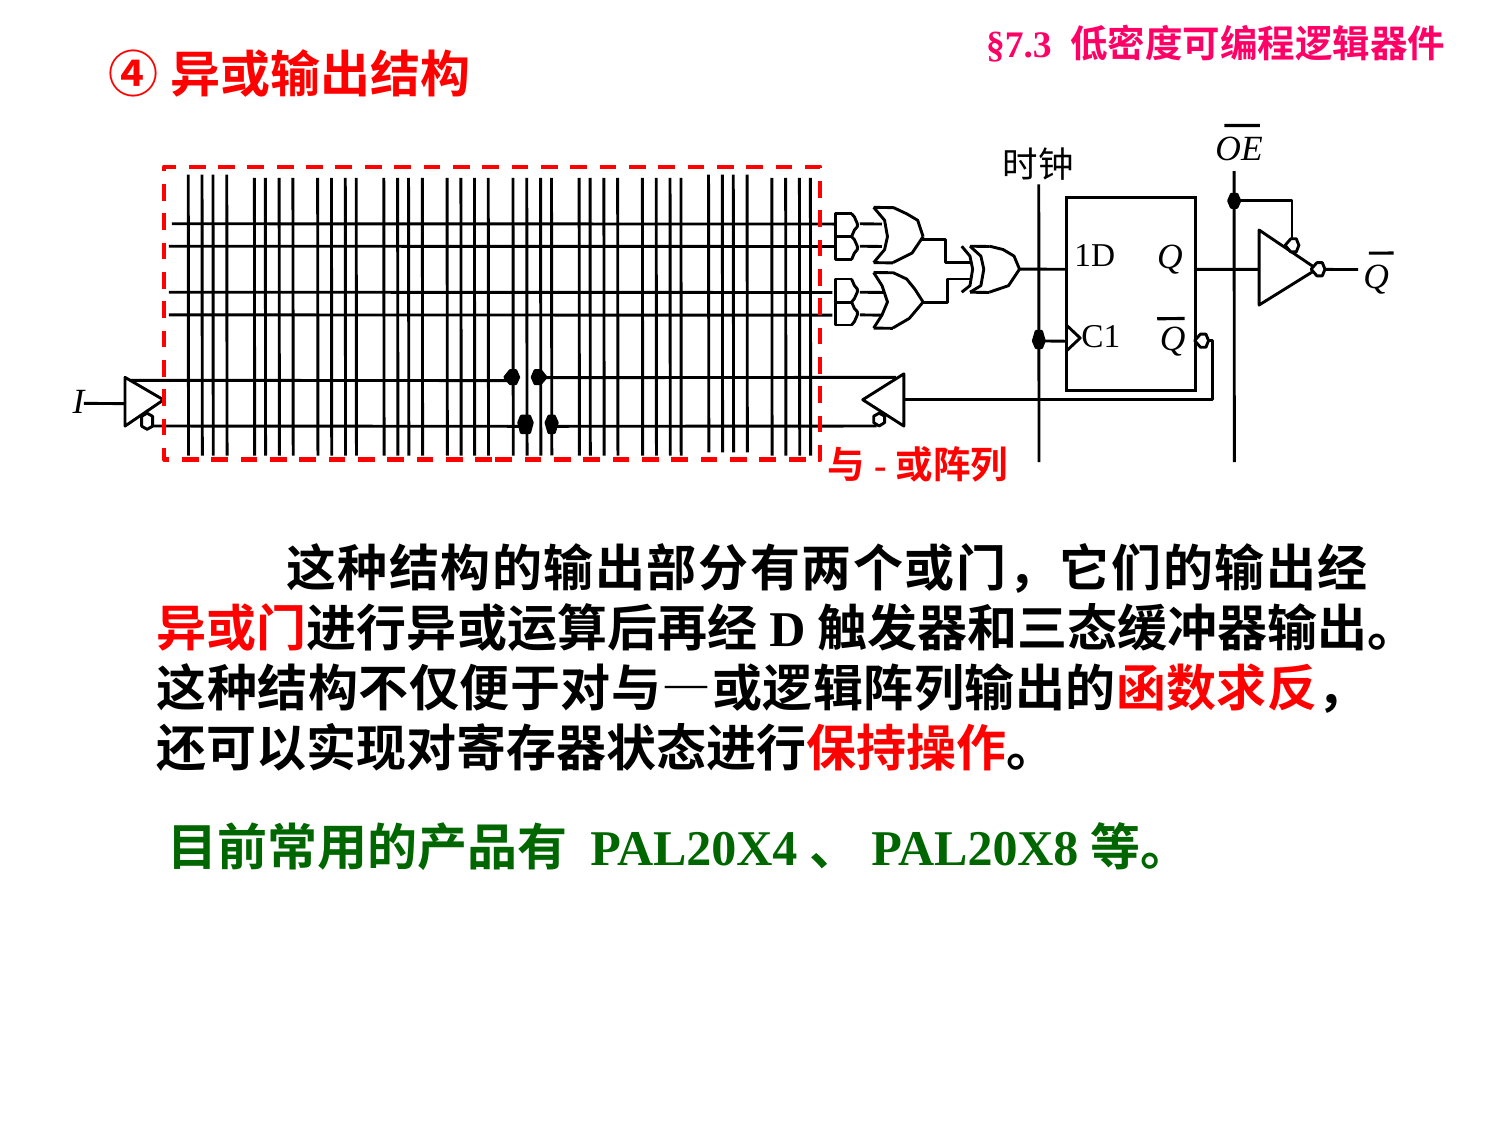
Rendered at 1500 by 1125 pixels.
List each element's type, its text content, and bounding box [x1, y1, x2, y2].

text_box 目前常用的产品有 PAL20X4、PAL20X8等。 [152, 808, 1381, 884]
text_box §7.3 低密度可编程逻辑器件 [971, 12, 1483, 73]
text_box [72, 125, 1394, 495]
text_box 这种结构的输出部分有两个或门，它们的输出经异或门进行异或运算后再经D触发器和三态缓冲器输出。这种结构不仅便于对与—或逻辑阵列输出的函数求反，还可以实现对寄存器状态进行保持操作。 [141, 529, 1383, 785]
text_box ④异或输出结构 [93, 35, 598, 110]
